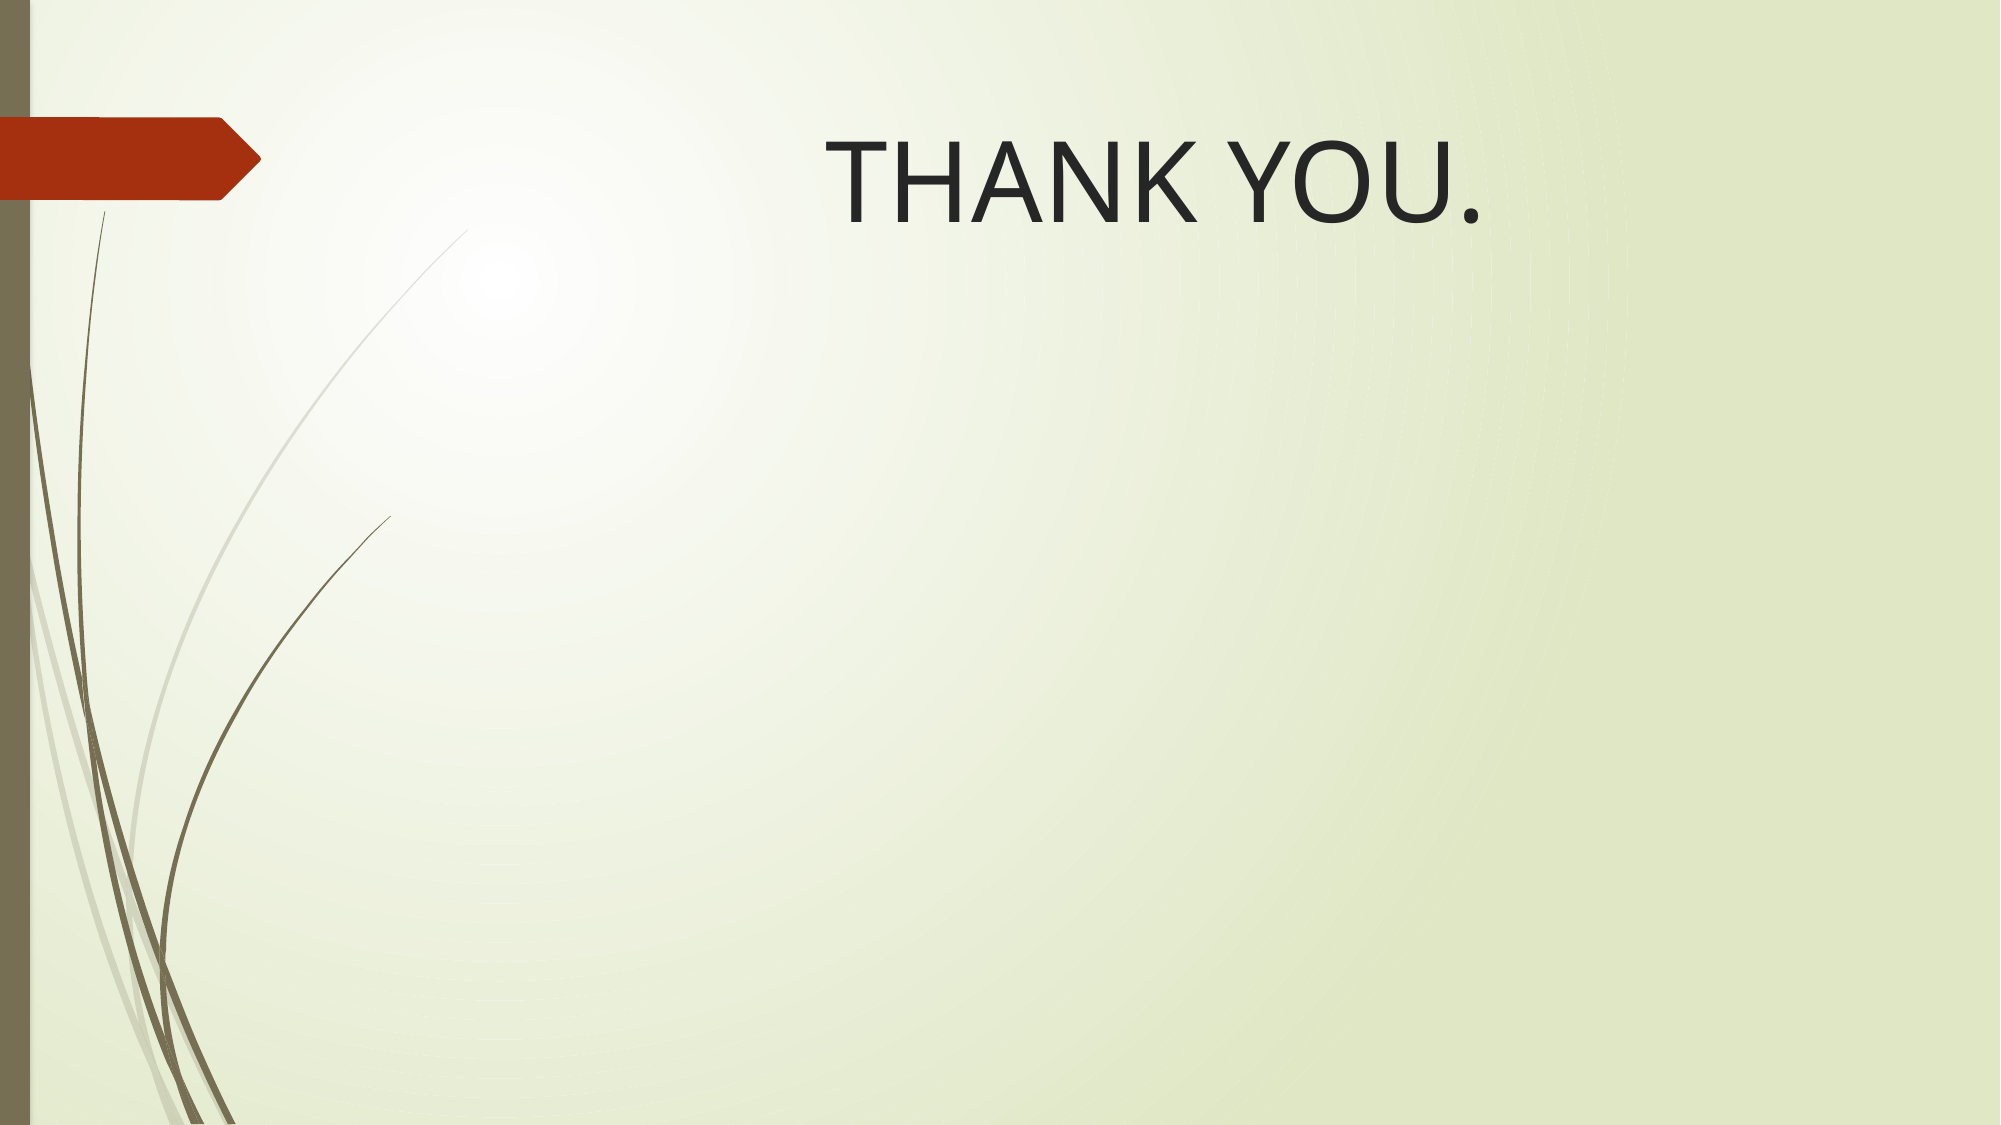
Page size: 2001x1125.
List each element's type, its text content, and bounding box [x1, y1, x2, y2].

title THANK YOU. [425, 102, 1888, 313]
